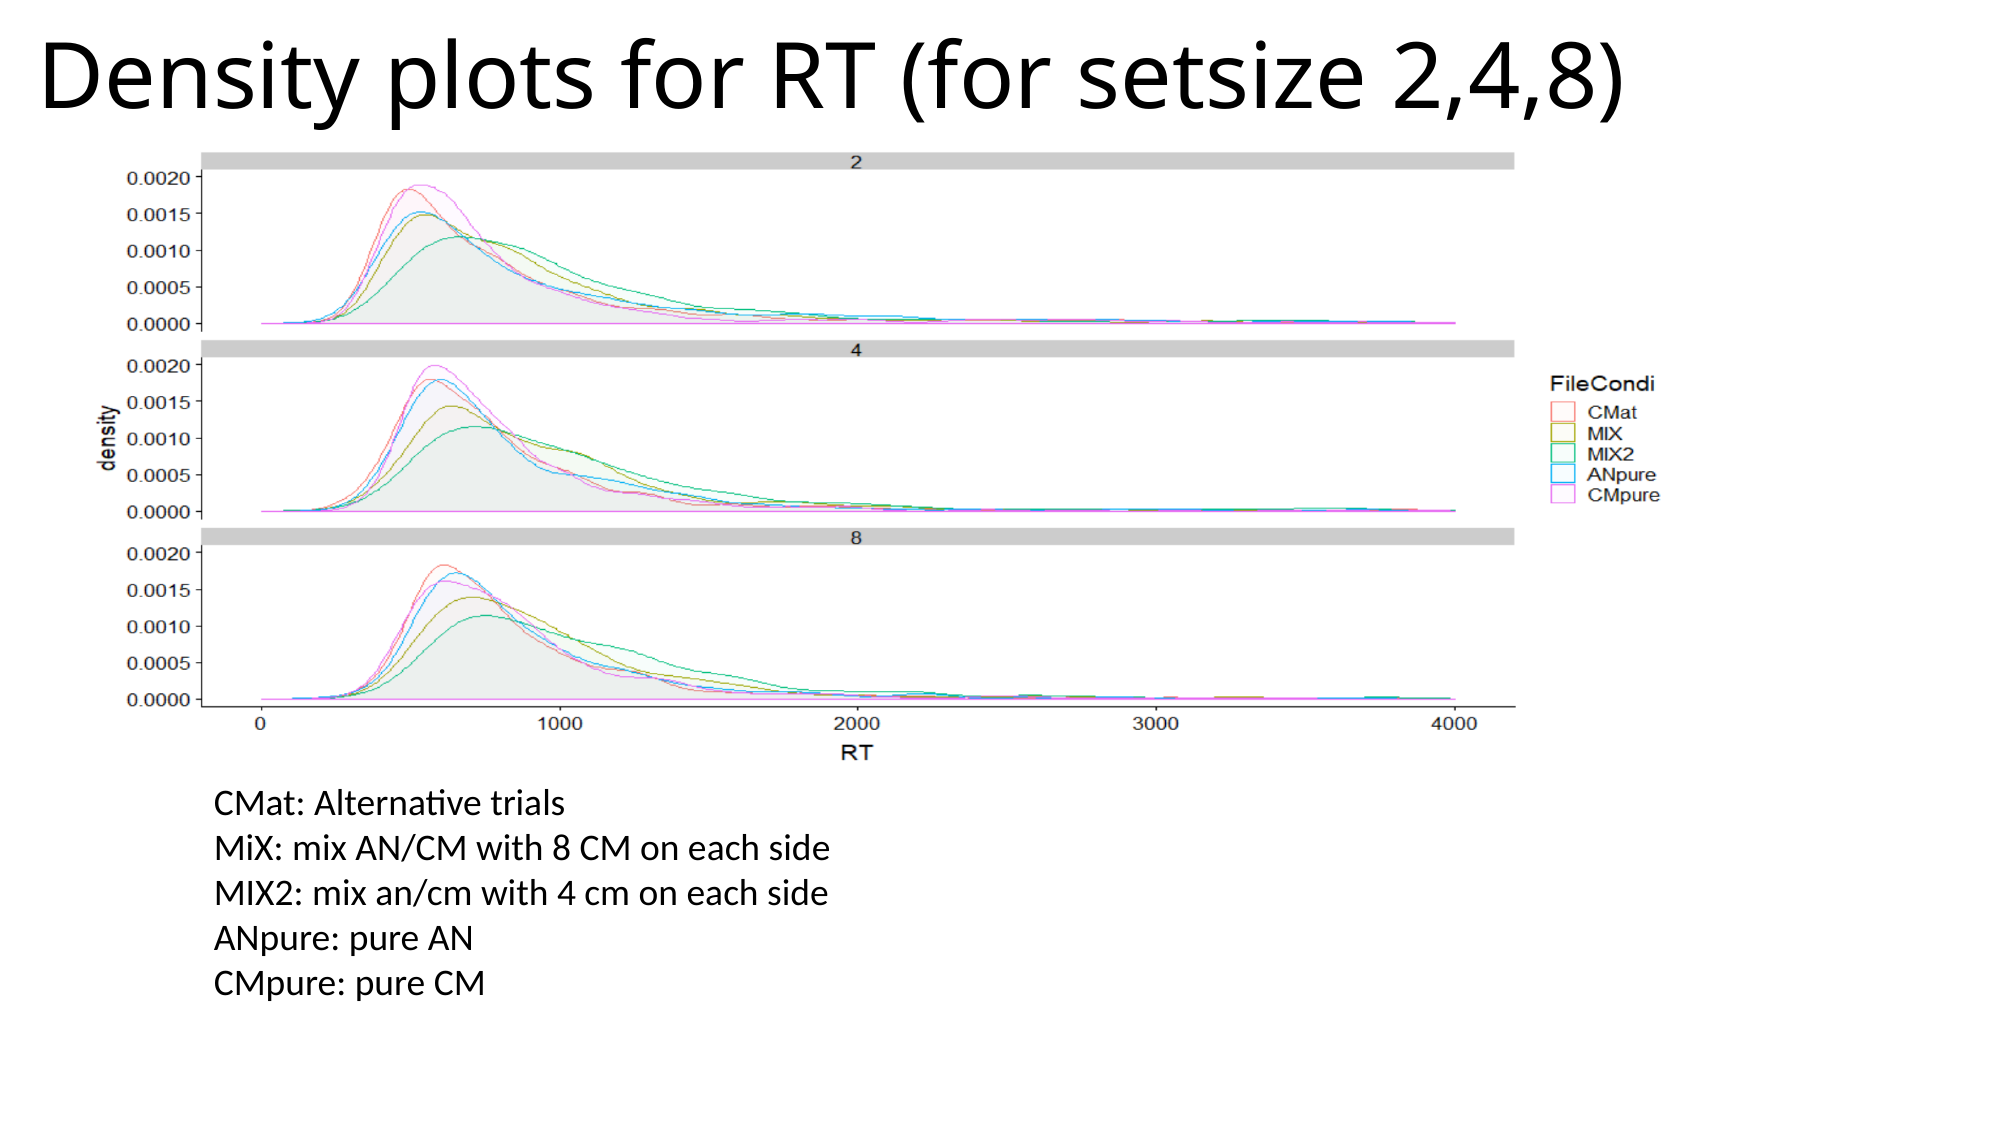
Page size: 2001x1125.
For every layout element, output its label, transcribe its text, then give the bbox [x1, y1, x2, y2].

title Density plots for RT (for setsize 2,4,8) [22, 0, 1748, 188]
text_box CMat: Alternative trials MiX: mix AN/CM with 8 CM on each side MIX2: mix an/cm with 4 cm on each side ANpure: pure AN CMpure: pure CM [123, 771, 1124, 1010]
picture [90, 149, 1681, 771]
